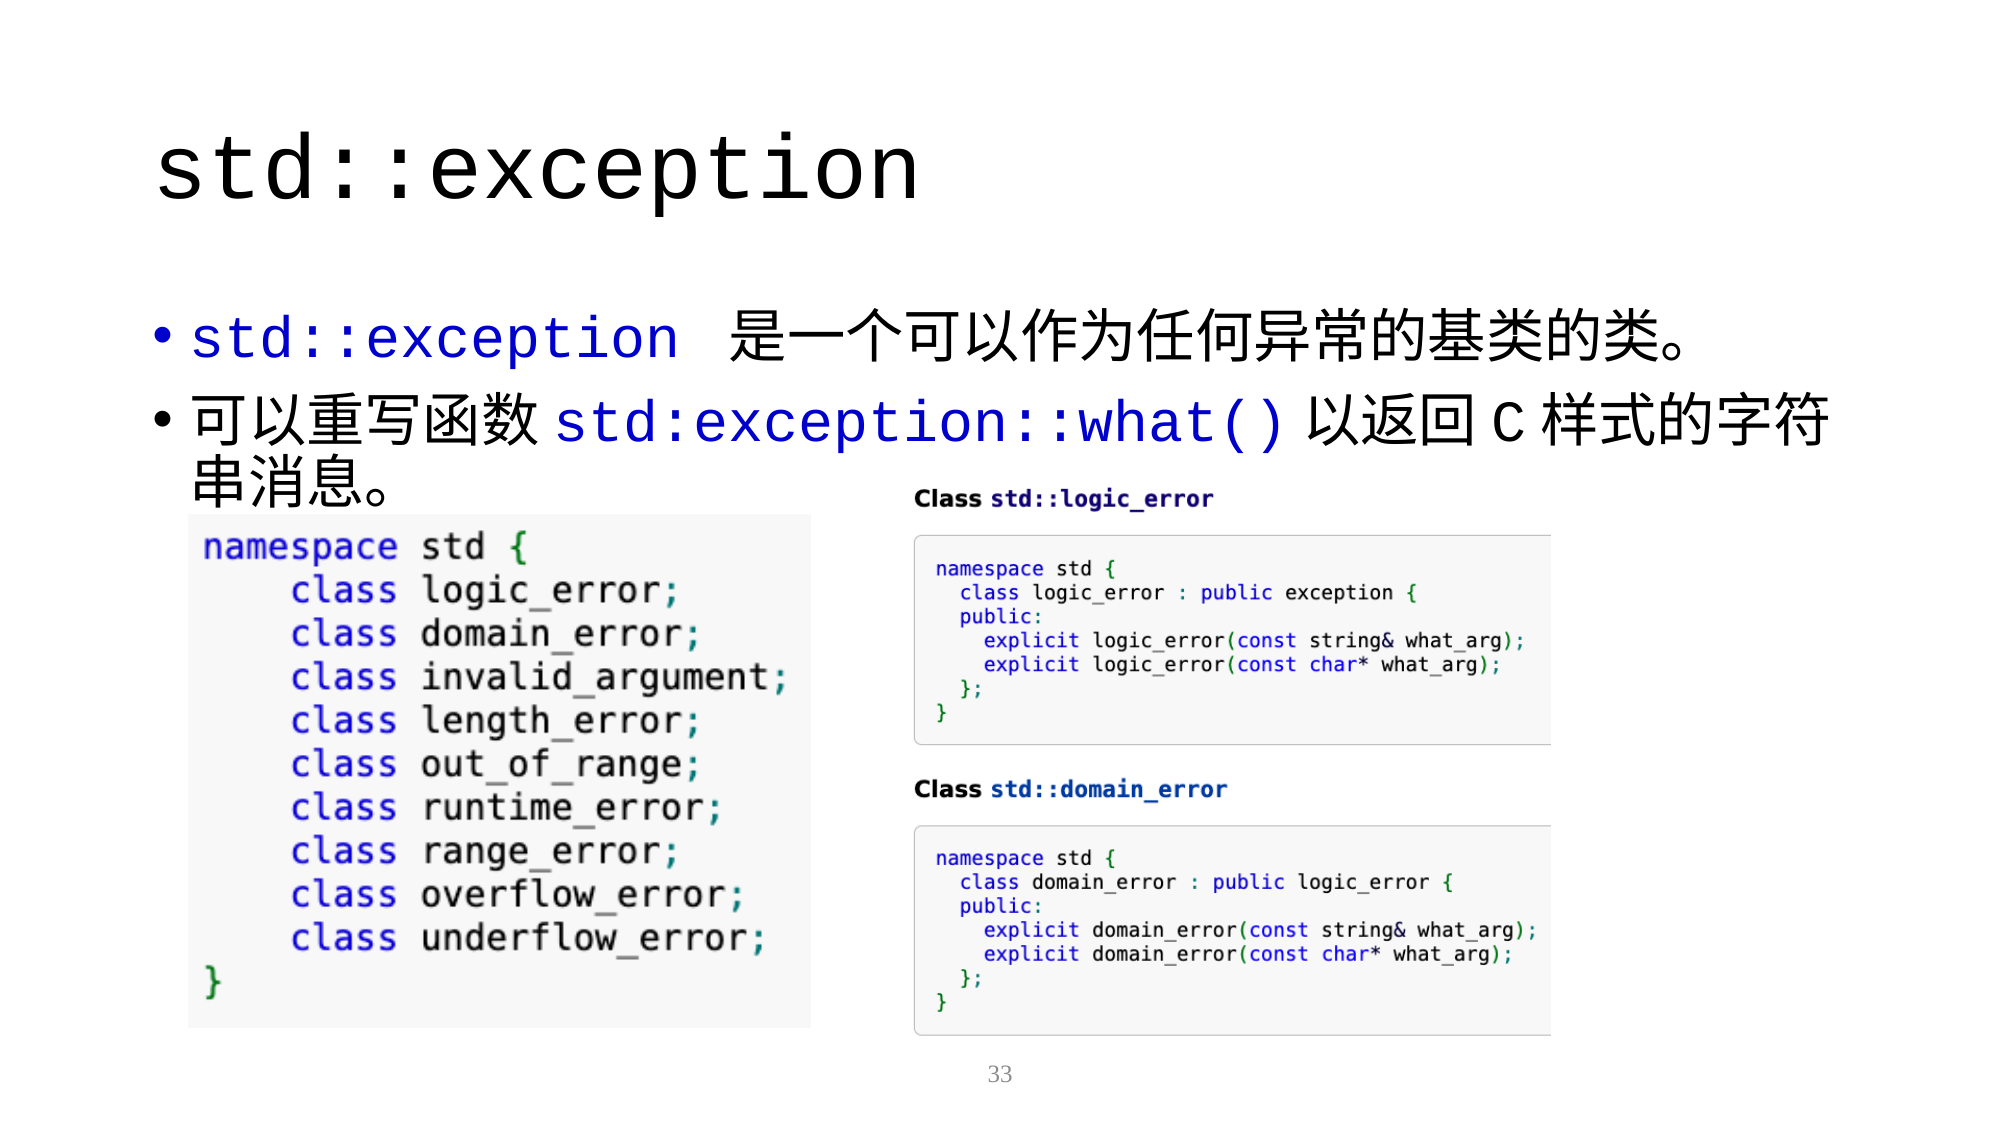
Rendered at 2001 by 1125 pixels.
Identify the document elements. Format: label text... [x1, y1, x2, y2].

slide_number 33 [938, 1044, 1062, 1103]
picture [187, 514, 812, 1029]
picture [891, 462, 1551, 1044]
list std::exception 是一个可以作为任何异常的基类的类。 可以重写函数std:exception::what()以返回C样式的字符串消息。 [137, 299, 1863, 1014]
title std::exception [137, 59, 1863, 278]
